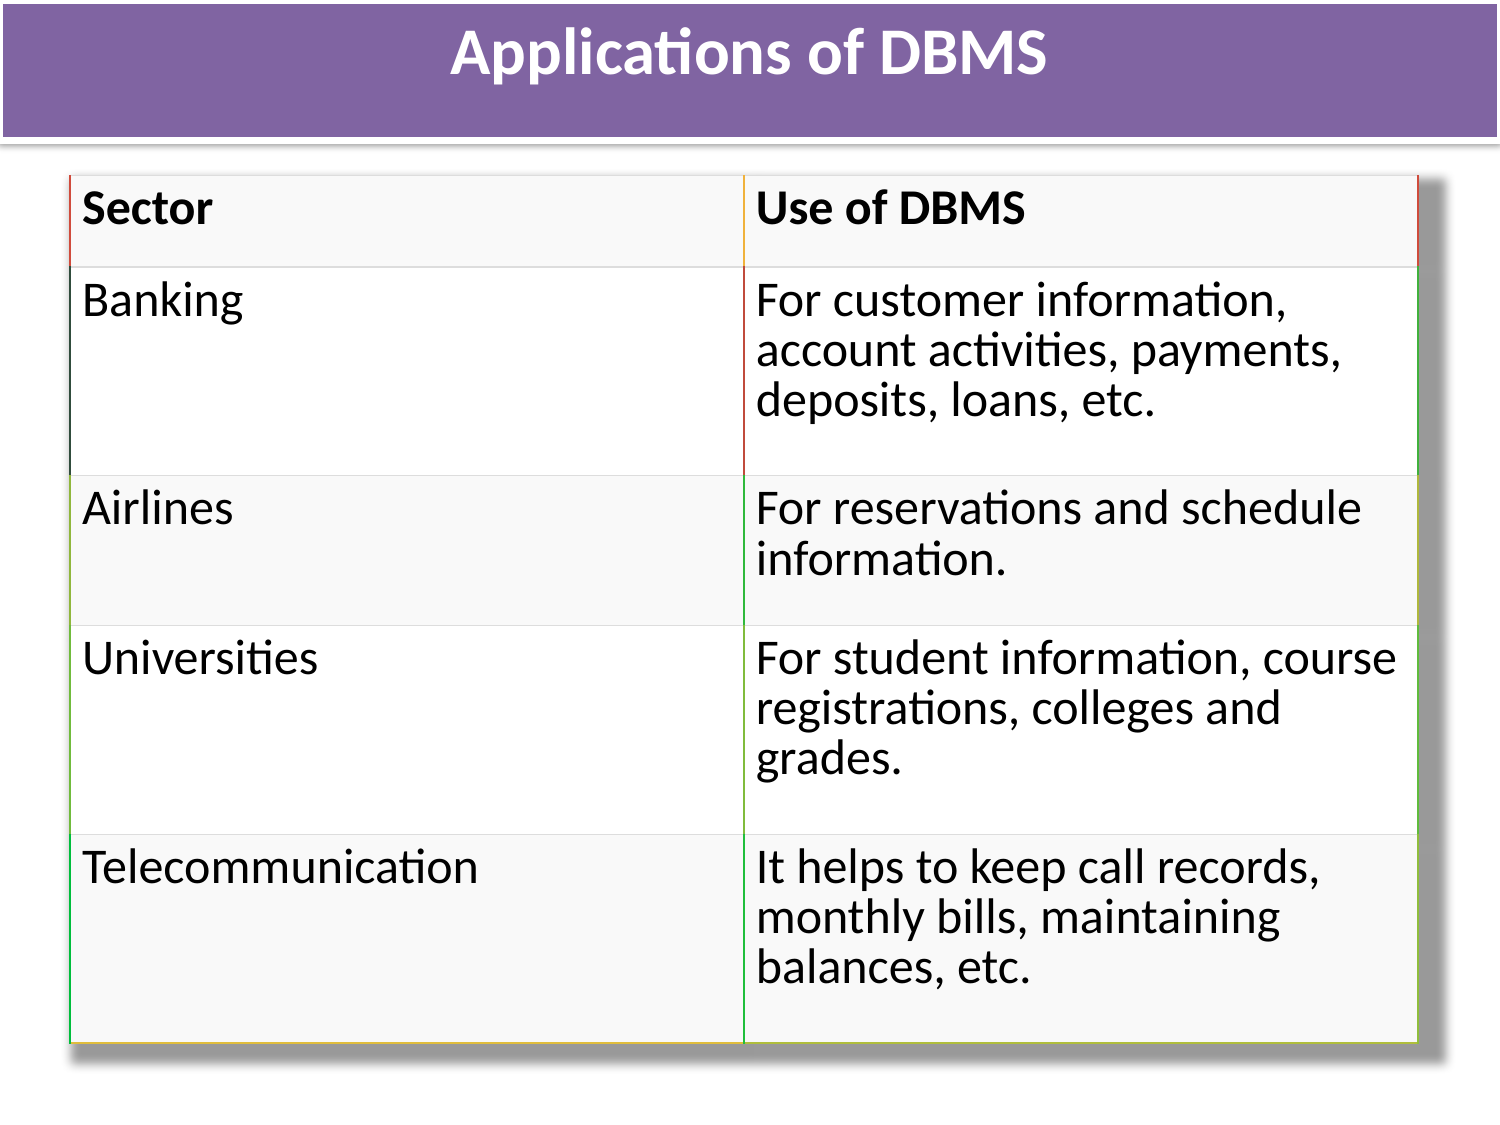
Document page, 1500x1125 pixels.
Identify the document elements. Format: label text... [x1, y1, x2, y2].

table_cell Telecommunication [71, 835, 743, 1042]
table_header Use of DBMS [745, 176, 1417, 266]
table_cell It helps to keep call records, monthly bills, maintaining balances, etc. [745, 835, 1417, 1042]
text_box Applications of DBMS [0, 0, 1500, 144]
table_cell Banking [71, 268, 743, 475]
table_cell Airlines [71, 476, 743, 625]
table_header Sector [71, 176, 743, 266]
table_cell Universities [71, 626, 743, 834]
table_cell For reservations and schedule information. [745, 476, 1417, 625]
table_cell For student information, course registrations, colleges and grades. [745, 626, 1417, 834]
table_cell For customer information, account activities, payments, deposits, loans, etc. [745, 268, 1417, 475]
